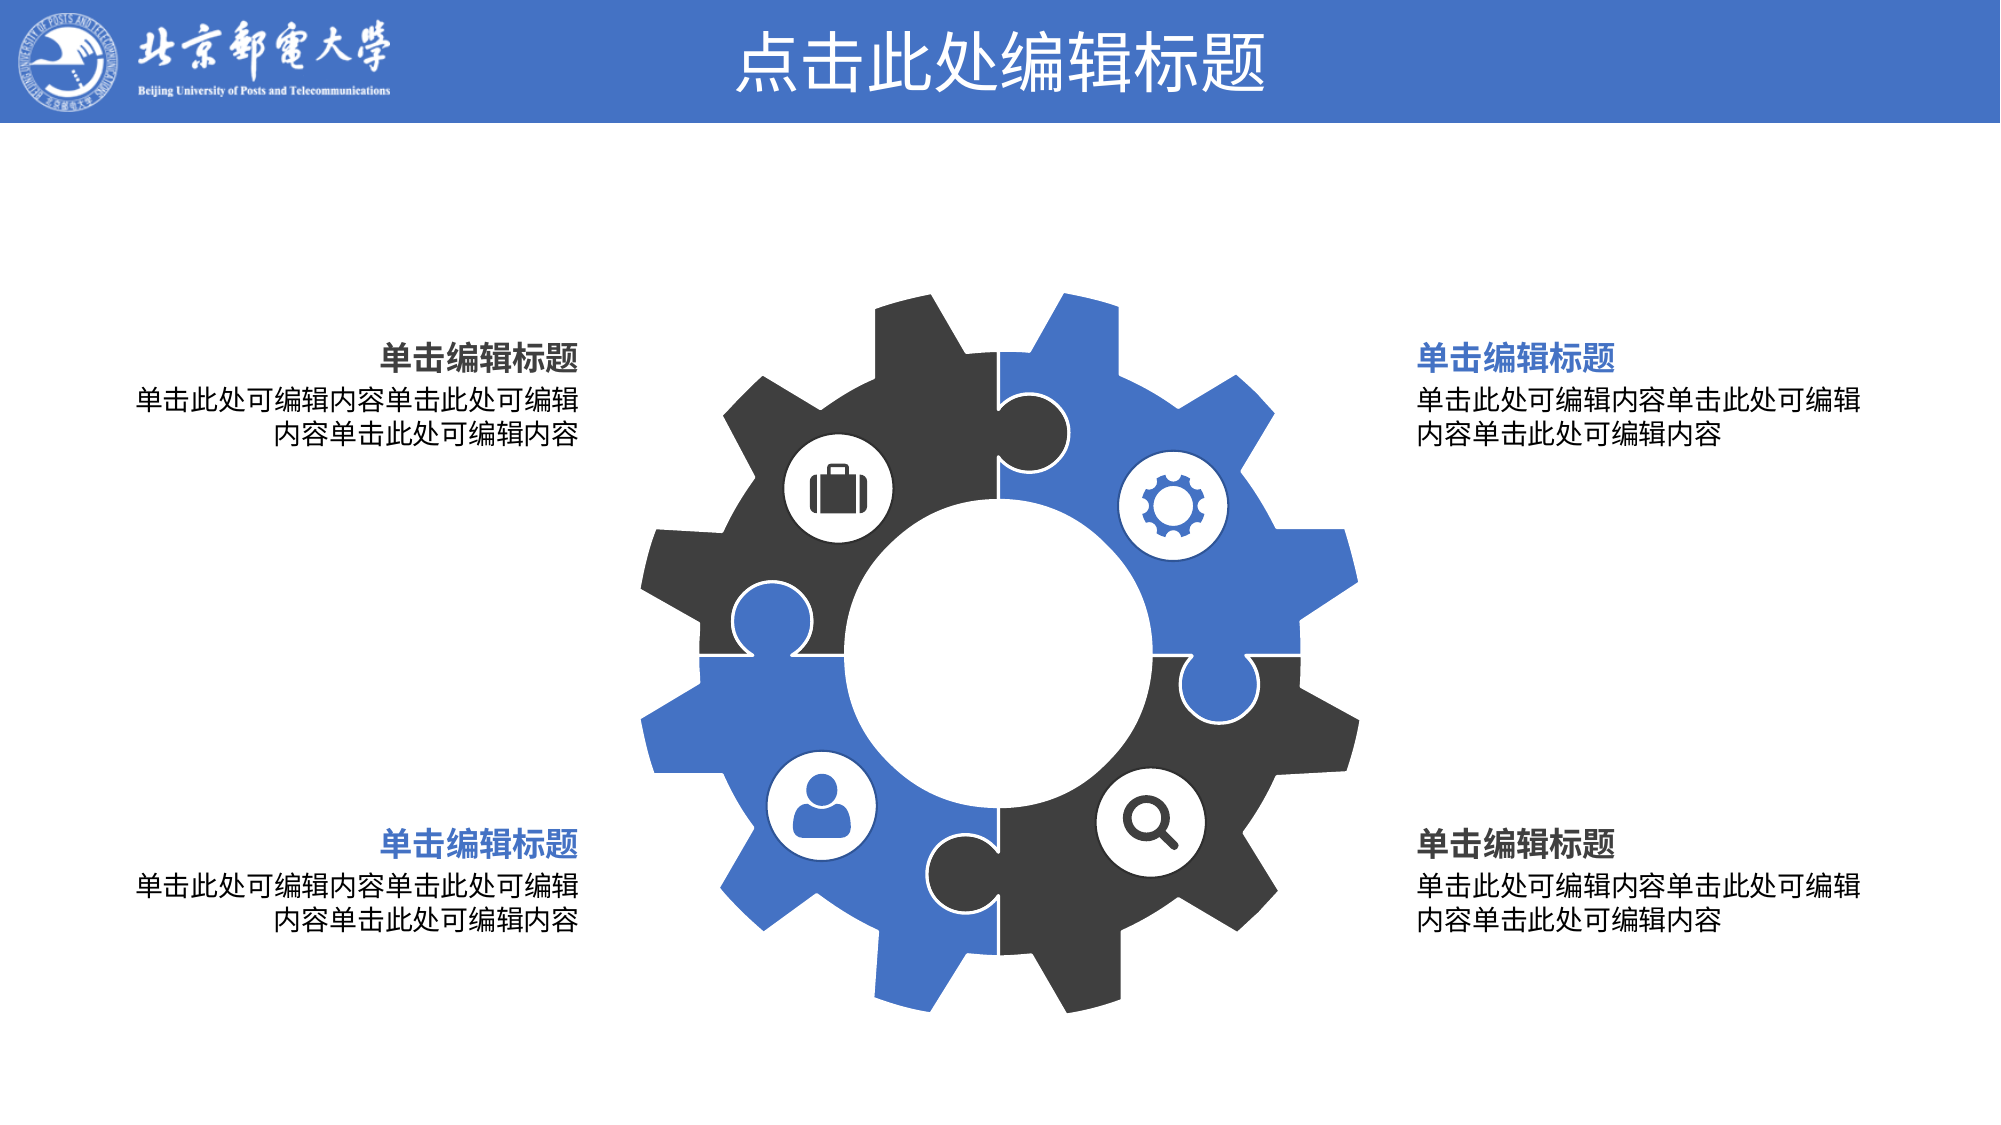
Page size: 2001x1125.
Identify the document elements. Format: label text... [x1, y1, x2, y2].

text_box 单击编辑标题 单击此处可编辑内容单击此处可编辑内容单击此处可编辑内容 [118, 337, 580, 450]
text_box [766, 750, 877, 861]
text_box [927, 655, 1362, 1016]
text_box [783, 433, 894, 544]
text_box [638, 292, 1068, 655]
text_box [1117, 450, 1229, 561]
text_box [1095, 767, 1206, 878]
text_box [0, 0, 2000, 124]
text_box [998, 291, 1360, 723]
text_box 点击此处编辑标题 [698, 13, 1301, 109]
text_box [638, 581, 999, 1014]
text_box 单击编辑标题 单击此处可编辑内容单击此处可编辑内容单击此处可编辑内容 [1416, 337, 1877, 450]
text_box 单击编辑标题 单击此处可编辑内容单击此处可编辑内容单击此处可编辑内容 [118, 823, 580, 936]
text_box 单击编辑标题 单击此处可编辑内容单击此处可编辑内容单击此处可编辑内容 [1416, 823, 1877, 936]
picture [18, 13, 390, 112]
